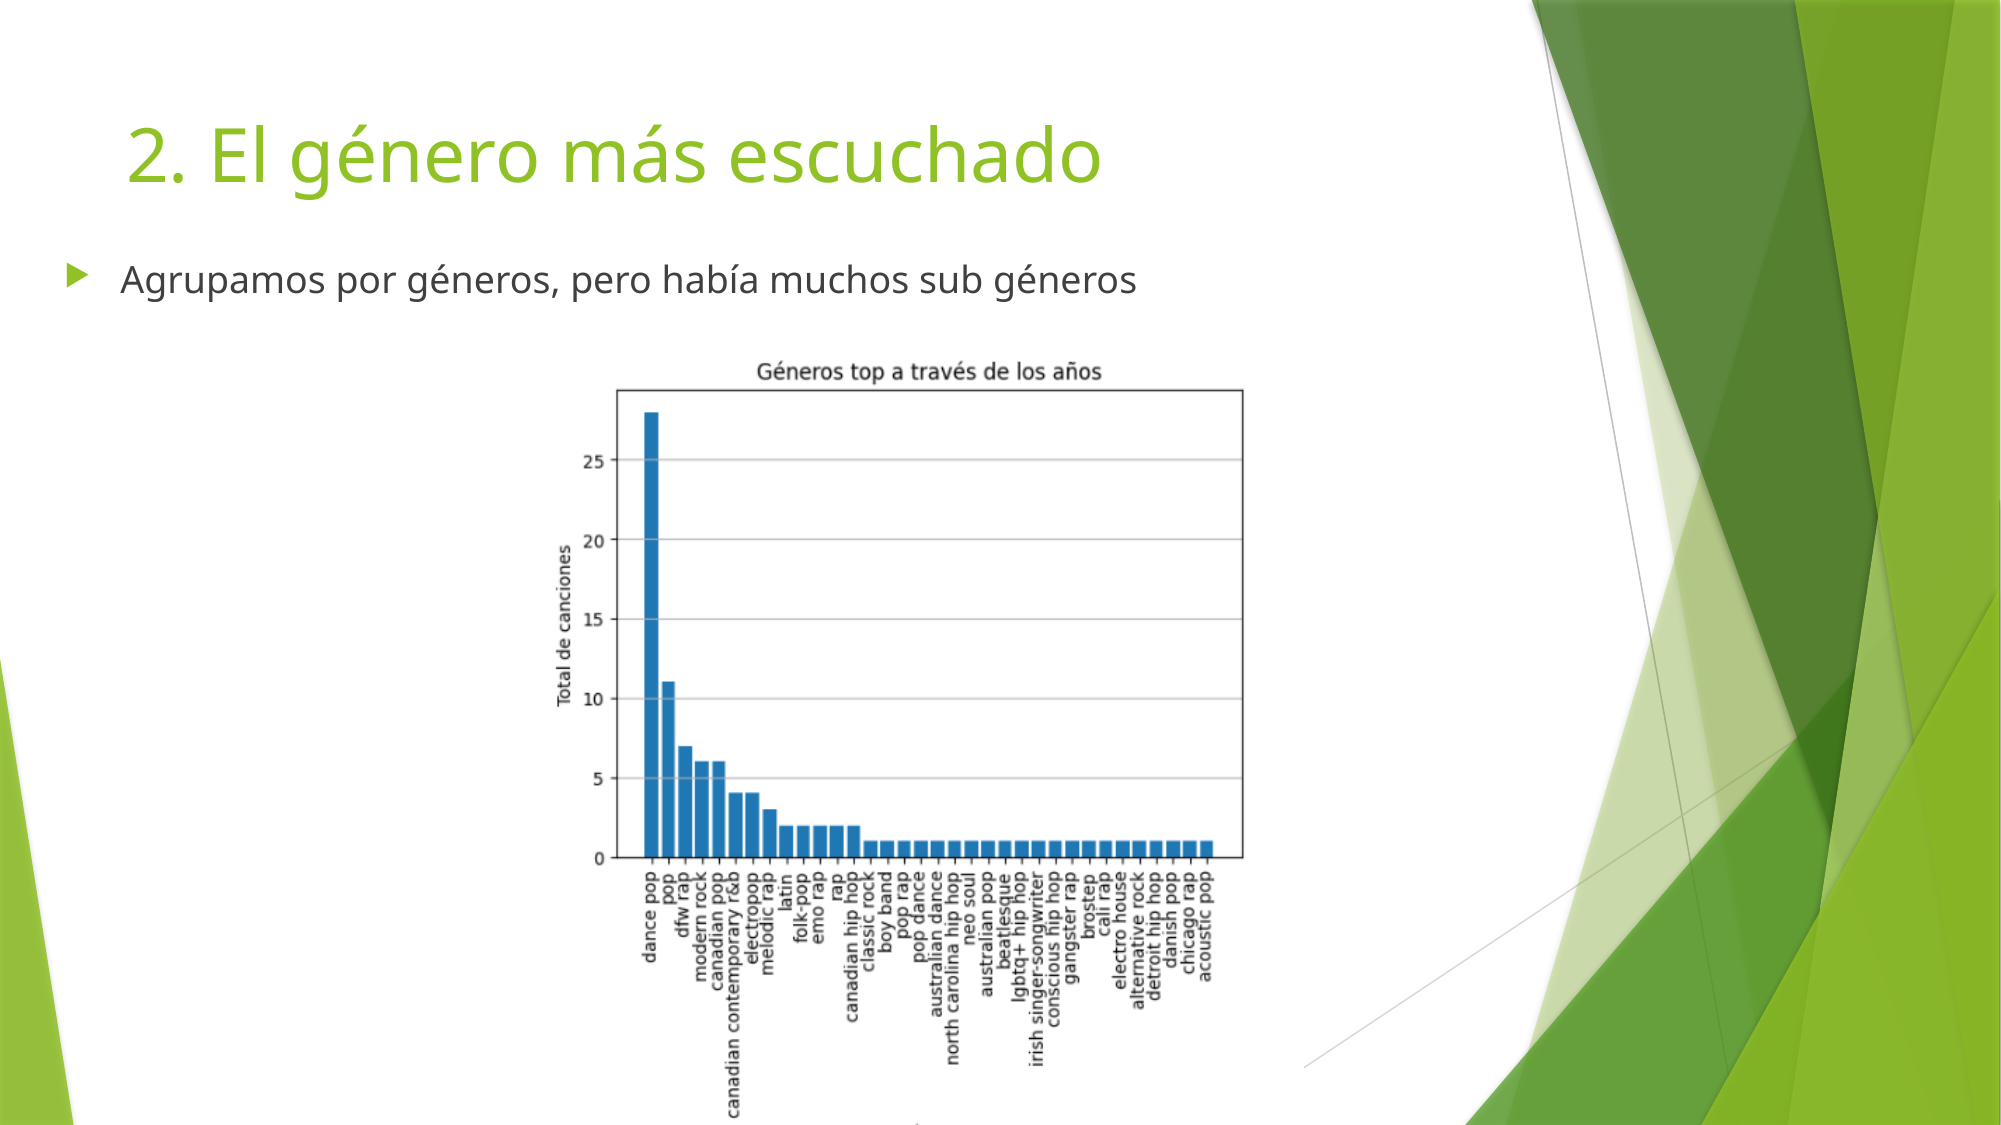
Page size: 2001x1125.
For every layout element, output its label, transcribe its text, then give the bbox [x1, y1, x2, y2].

picture [552, 347, 1305, 1125]
title 2. El género más escuchado [111, 99, 1522, 248]
list Agrupamos por géneros, pero había muchos sub géneros [49, 248, 1825, 983]
